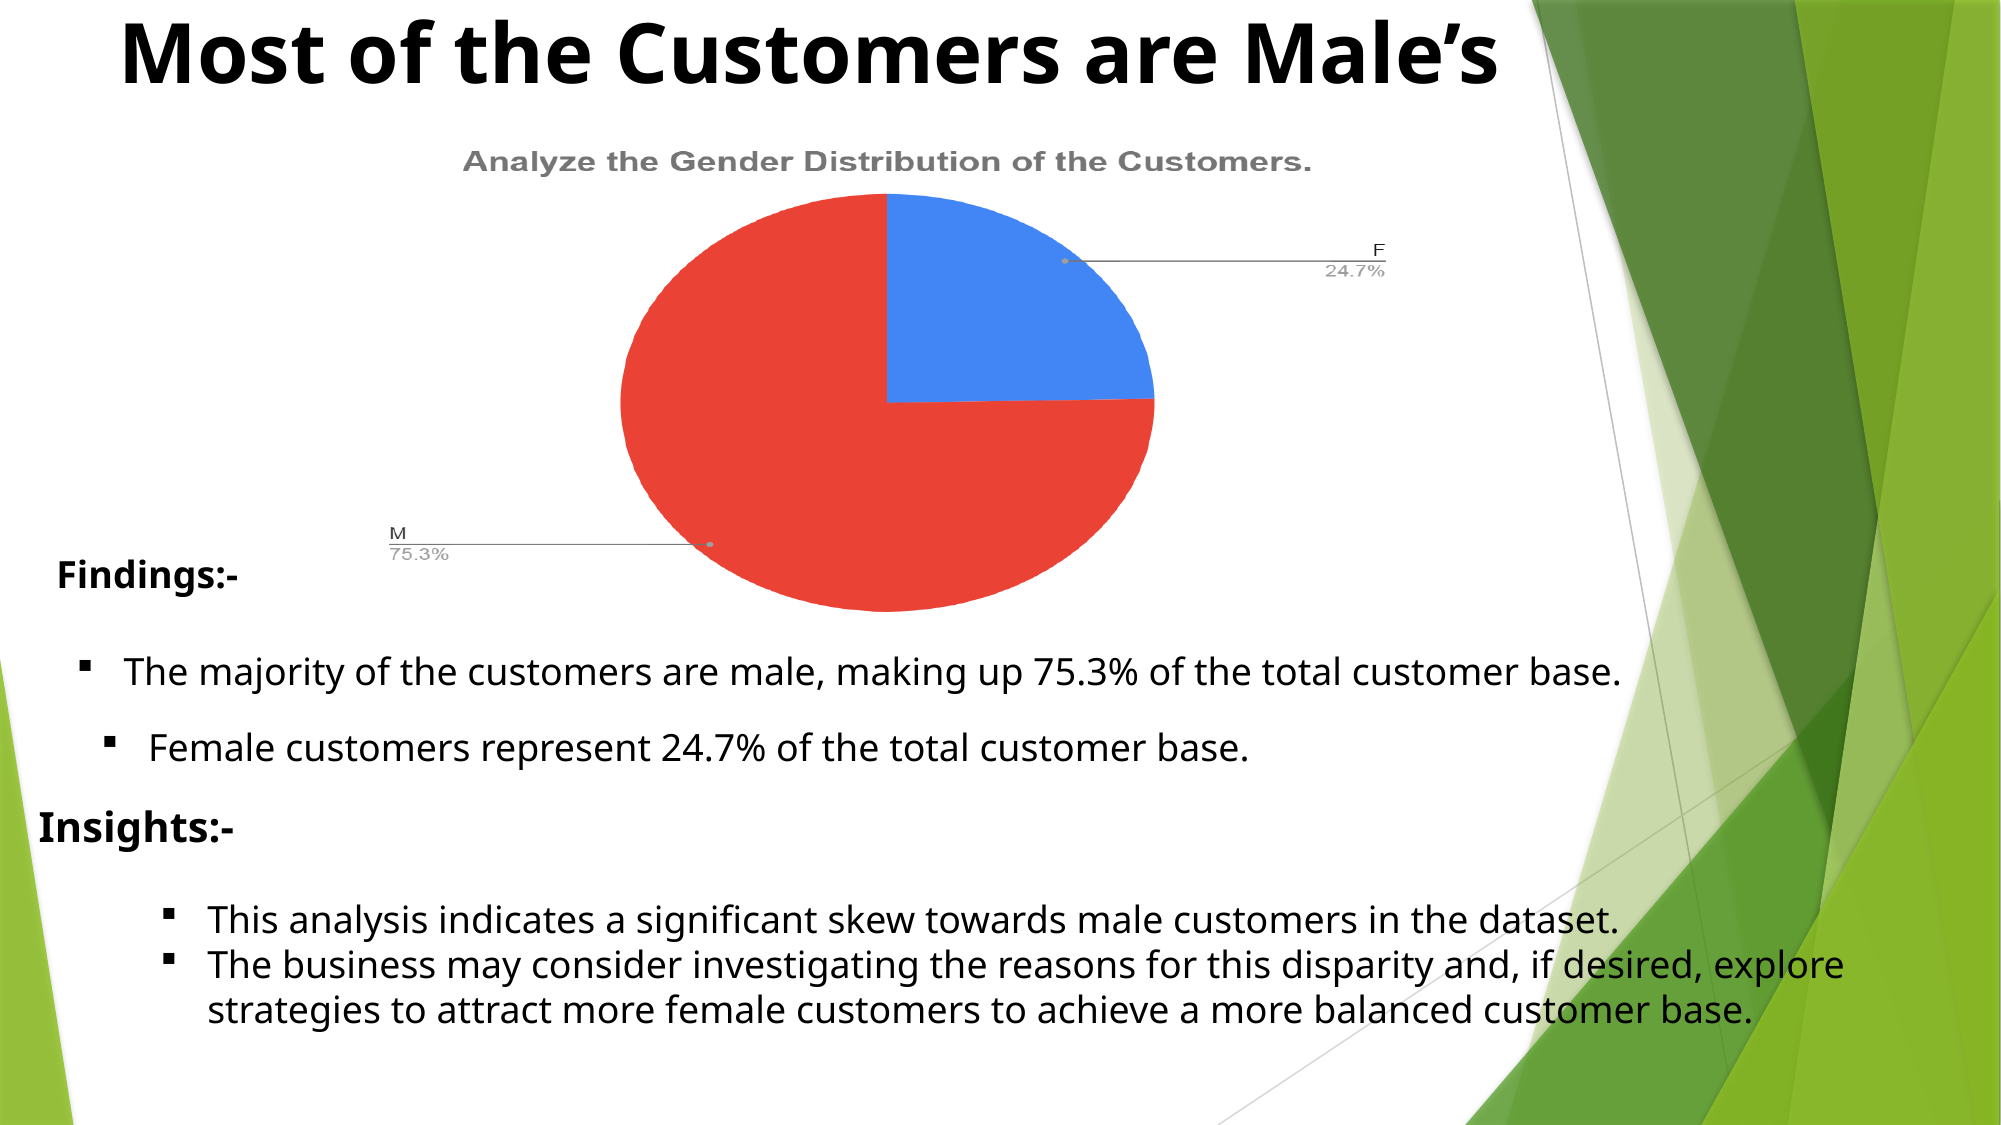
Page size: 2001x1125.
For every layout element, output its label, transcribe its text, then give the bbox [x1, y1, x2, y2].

text_box This analysis indicates a significant skew towards male customers in the dataset. The business may consider investigating the reasons for this disparity and, if desired, explore strategies to attract more female customers to achieve a more balanced customer base. [145, 888, 1953, 1039]
text_box The majority of the customers are male, making up 75.3% of the total customer base. [61, 640, 1639, 701]
text_box Findings:- [41, 543, 351, 604]
text_box Most of the Customers are Male’s [103, 0, 1517, 108]
text_box Female customers represent 24.7% of the total customer base. [86, 716, 1266, 776]
picture [356, 123, 1418, 638]
text_box Insights:- [23, 792, 249, 858]
